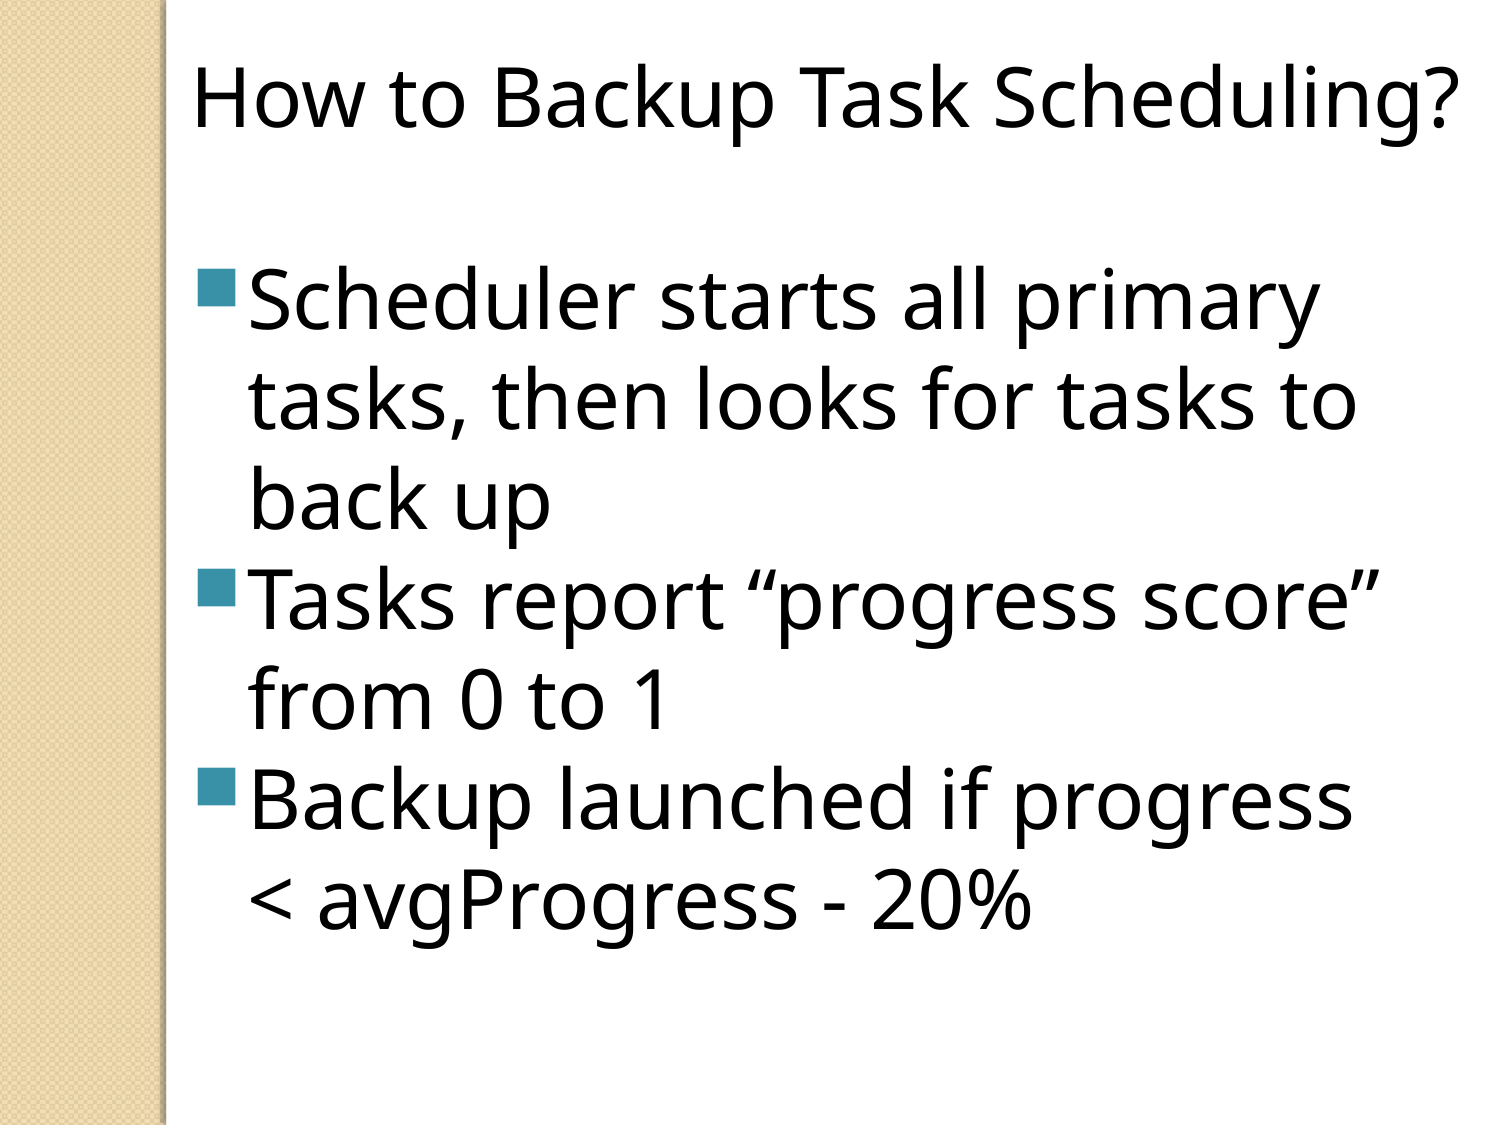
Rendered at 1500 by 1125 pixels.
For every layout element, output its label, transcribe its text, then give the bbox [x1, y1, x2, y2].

picture [0, 0, 166, 1125]
text_box Scheduler starts all primary tasks, then looks for tasks to back up Tasks report “progress score” from 0 to 1 Backup launched if progress < avgProgress - 20% [175, 238, 1396, 1074]
text_box How to Backup Task Scheduling? [175, 0, 1500, 188]
